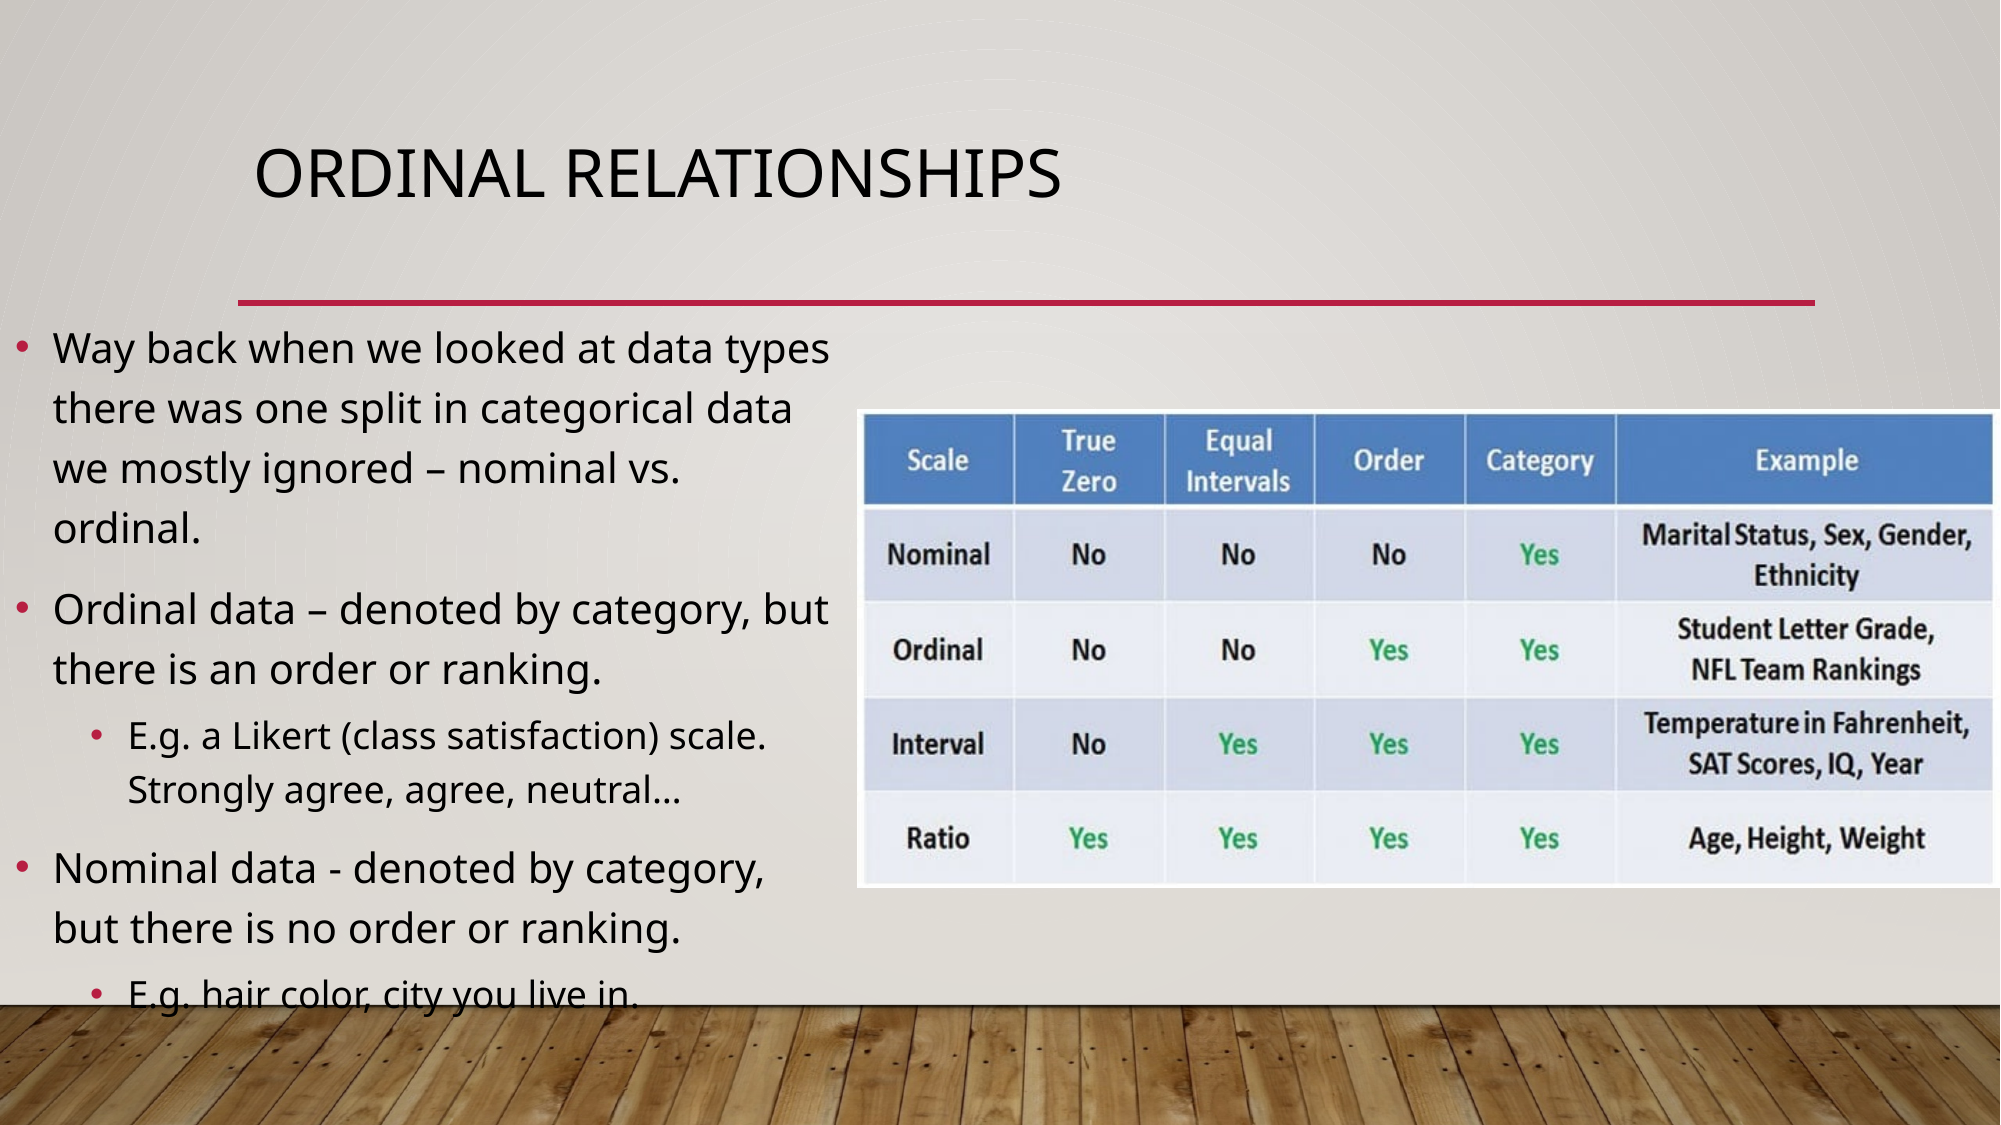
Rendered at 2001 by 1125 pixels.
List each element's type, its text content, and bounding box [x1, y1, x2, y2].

title Ordinal Relationships [238, 131, 1814, 305]
picture [0, 1005, 2000, 1125]
picture [856, 409, 2000, 888]
list Way back when we looked at data types there was one split in categorical data we mostly ignored – nominal vs. ordinal. Ordinal data – denoted by category, but there is an order or ranking. E.g. a Likert (class satisfaction) scale. Strongly agree, agree, neutral… Nominal data - denoted by category, but there is no order or ranking. E.g. hair color, city you live in. [0, 304, 847, 993]
